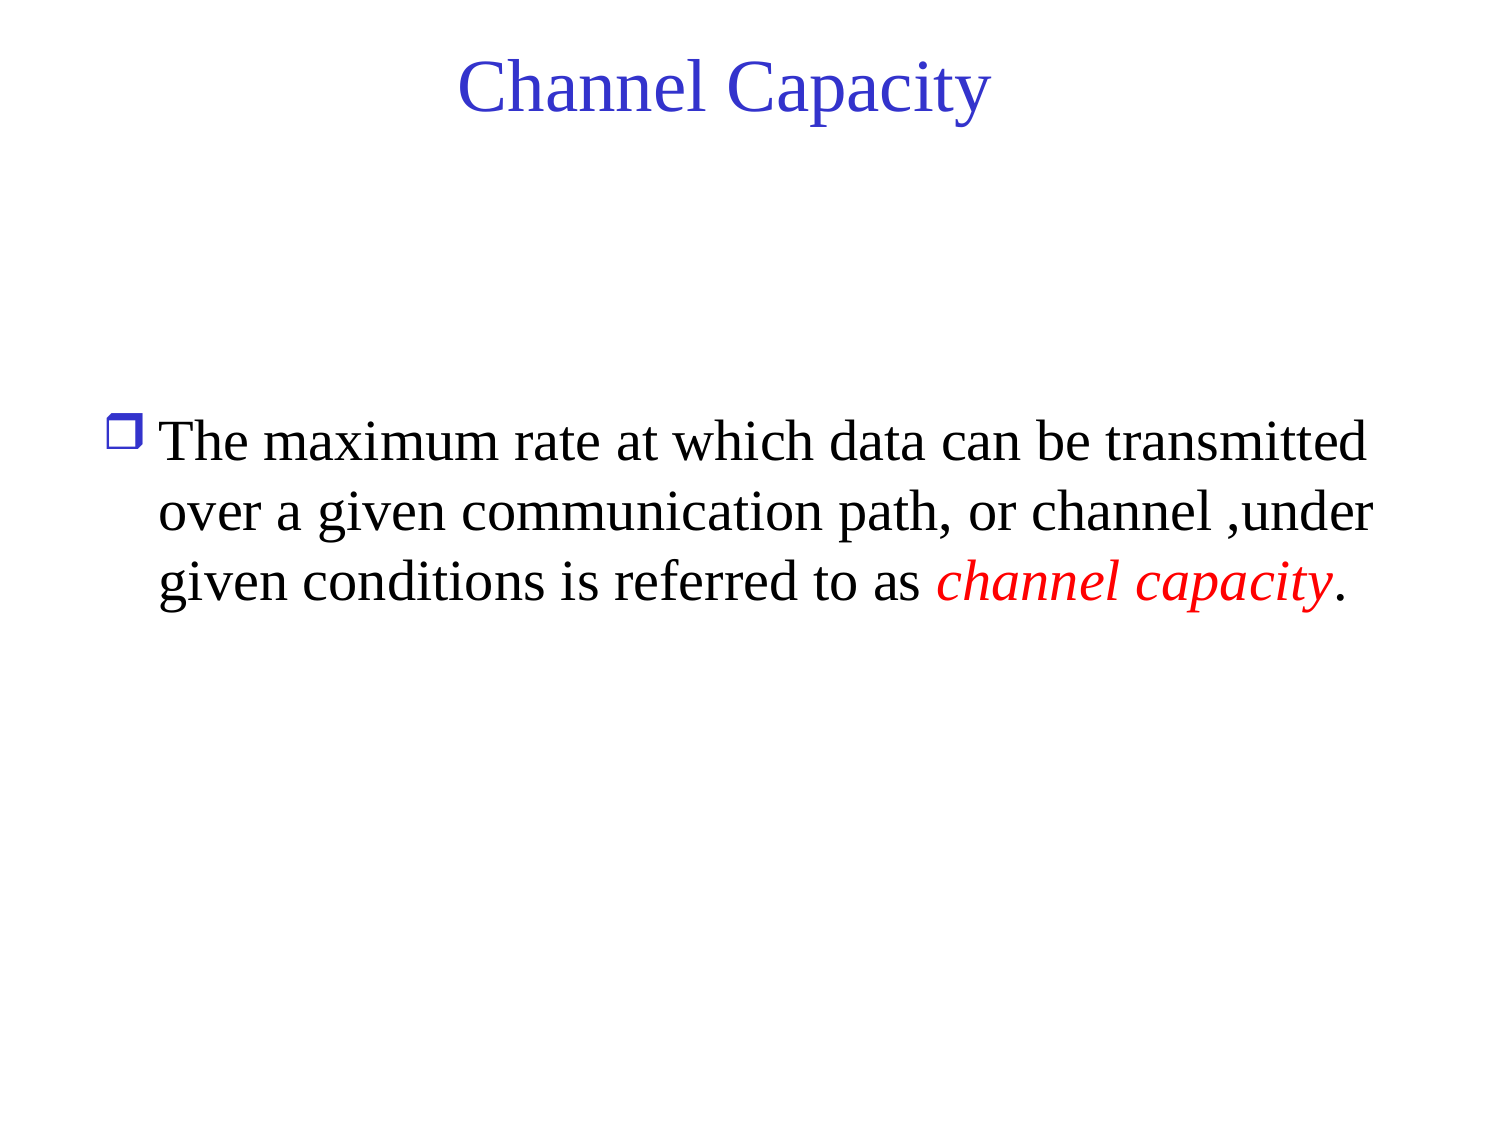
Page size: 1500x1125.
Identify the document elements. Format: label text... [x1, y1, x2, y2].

list The maximum rate at which data can be transmitted over a given communication path, or channel ,under given conditions is referred to as channel capacity. [87, 149, 1413, 1125]
title Channel Capacity [87, 37, 1363, 125]
